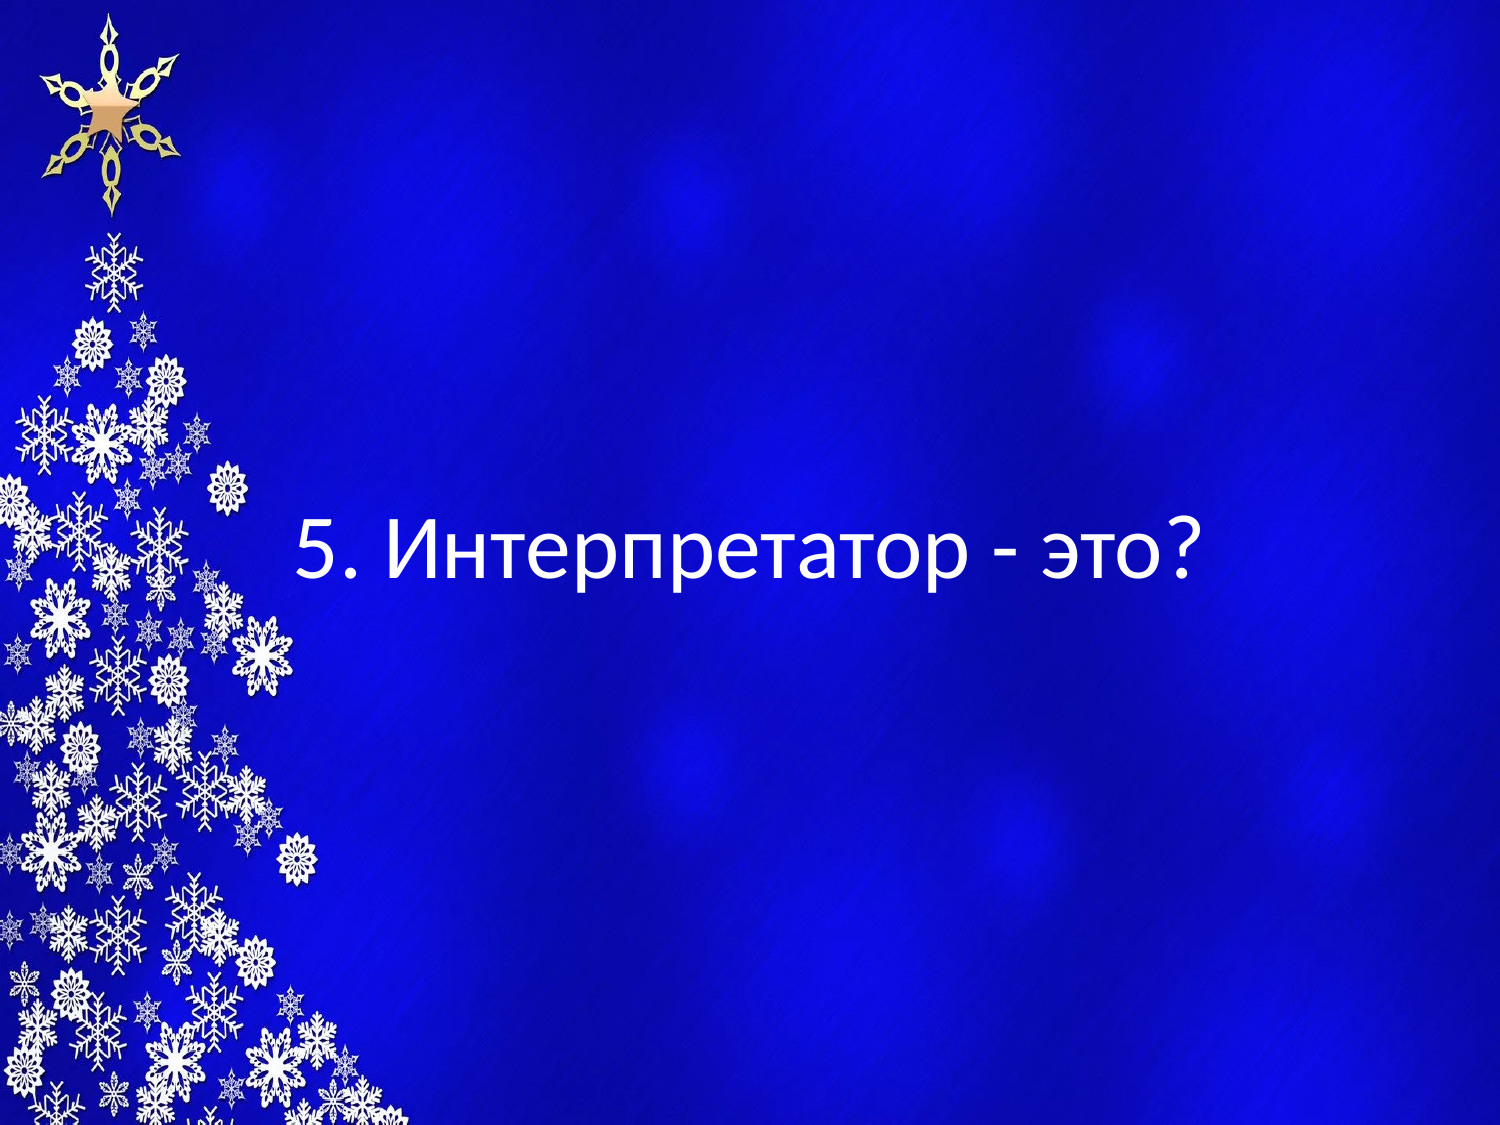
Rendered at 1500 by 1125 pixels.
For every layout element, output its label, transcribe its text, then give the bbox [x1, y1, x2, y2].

picture [0, 0, 1500, 1125]
title 5. Интерпретатор - это? [112, 420, 1388, 662]
